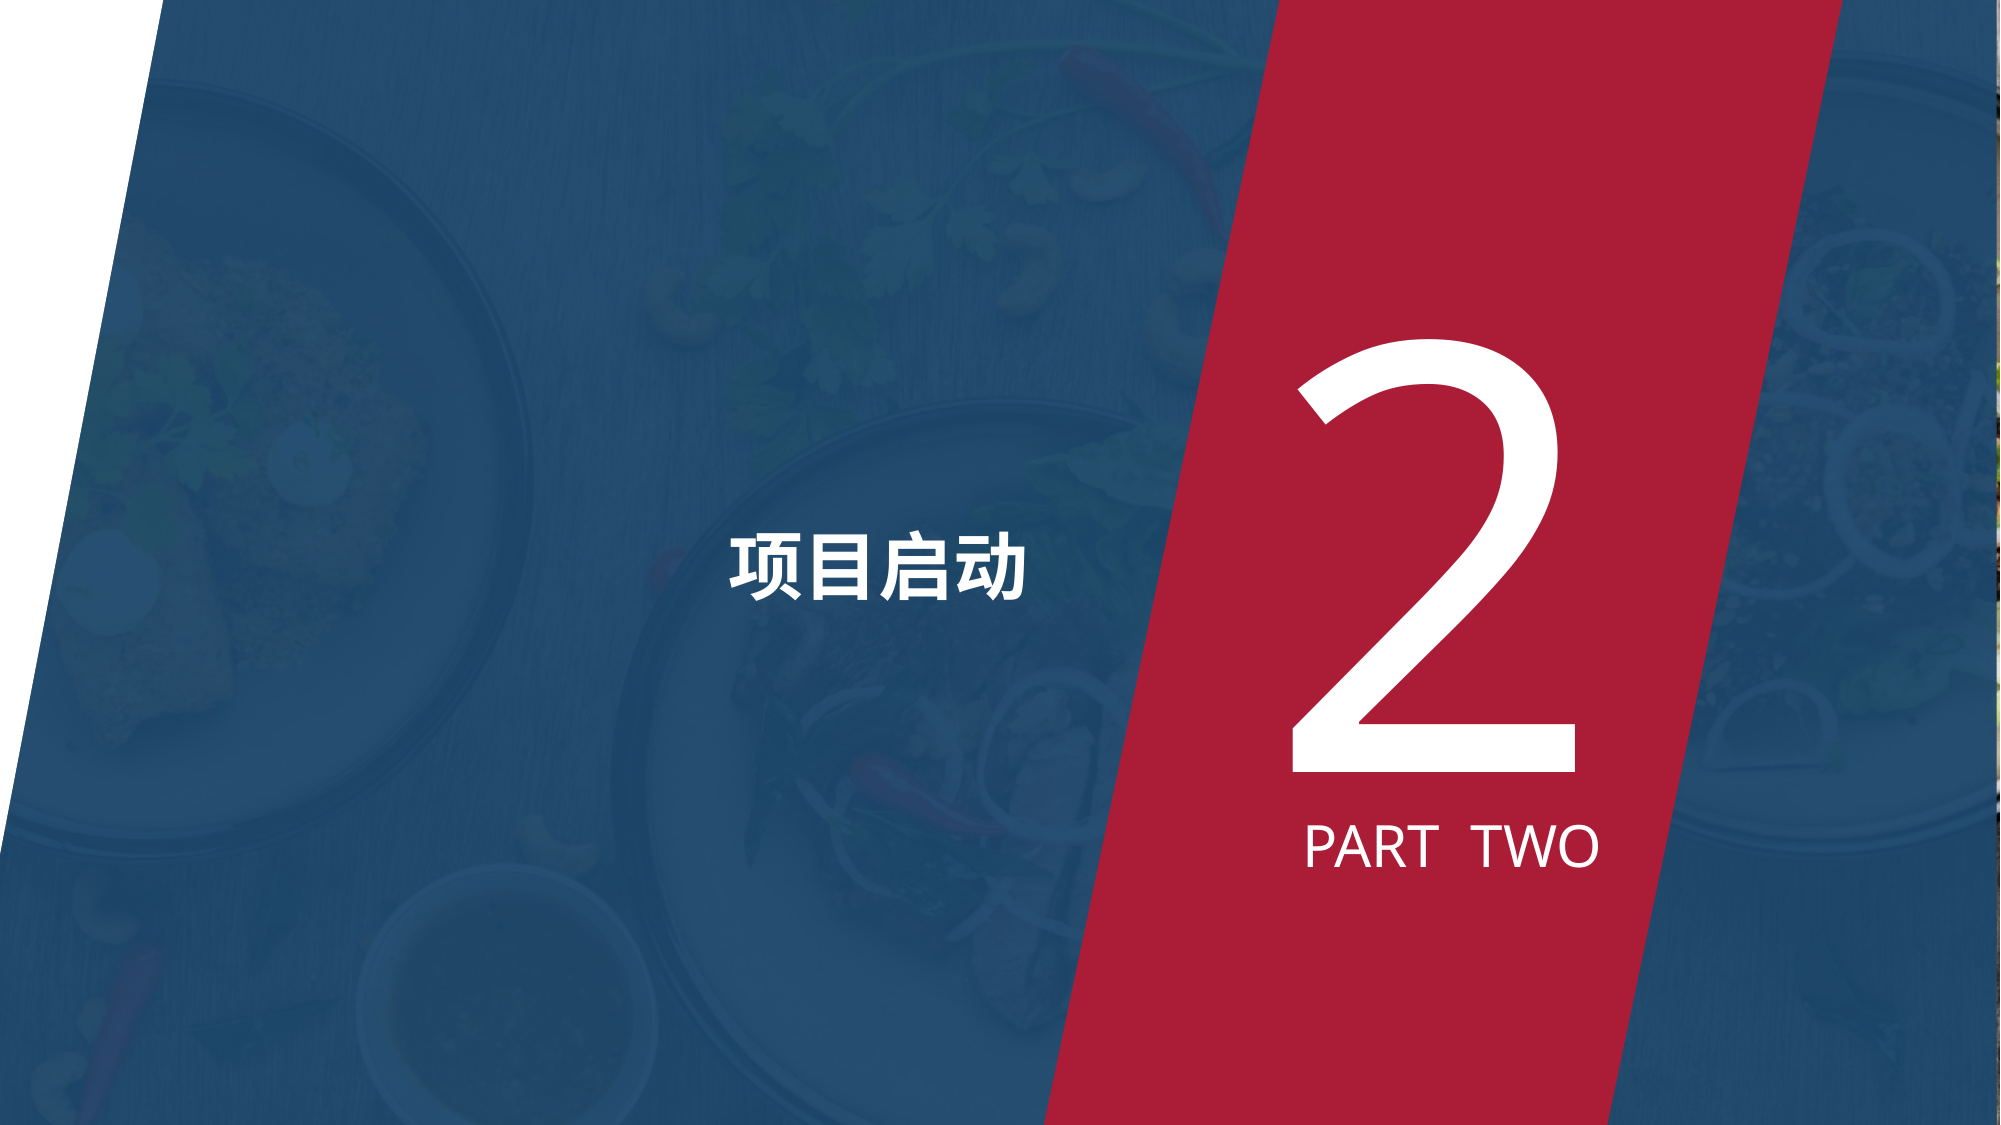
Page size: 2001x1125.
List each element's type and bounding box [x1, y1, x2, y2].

picture [1995, 0, 2000, 1125]
text_box [0, 0, 1995, 1125]
